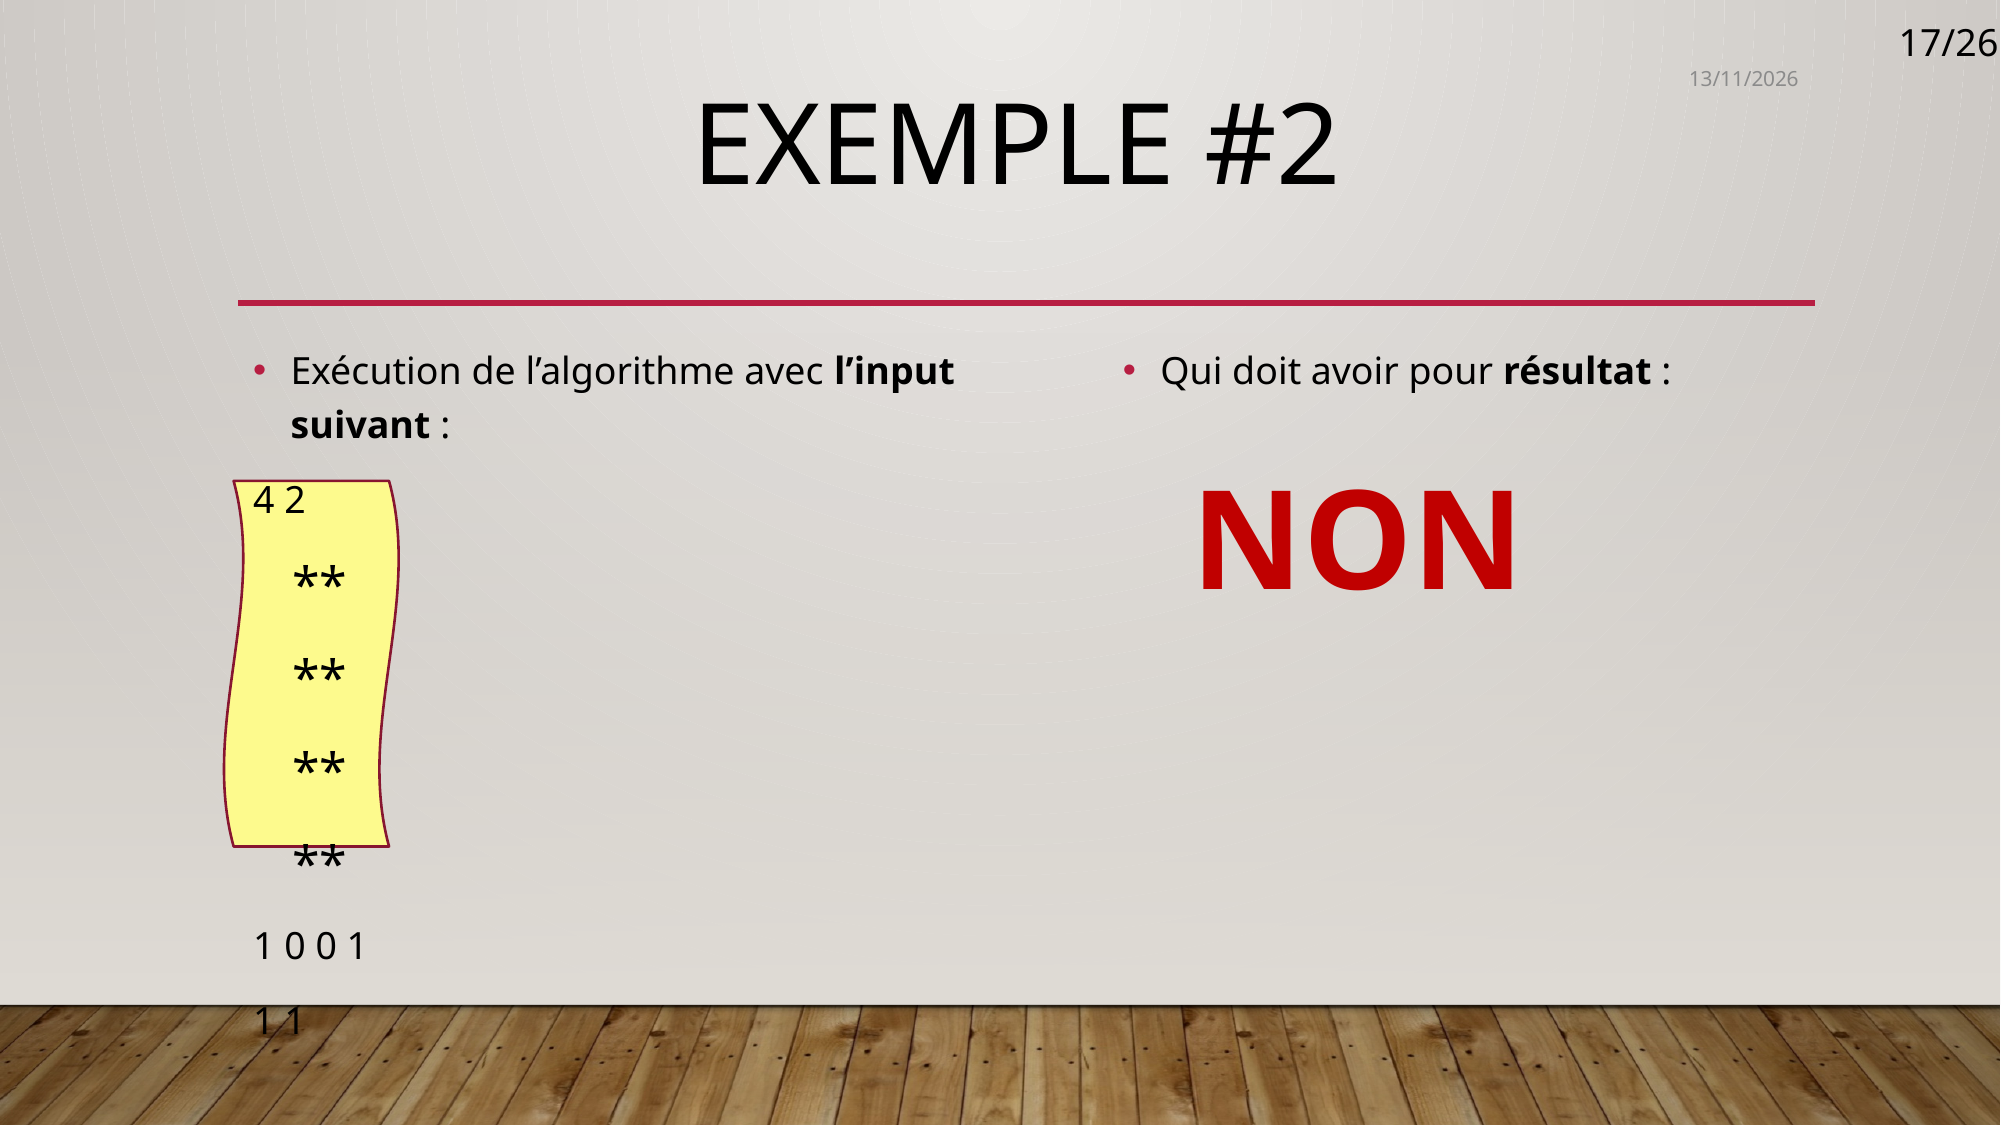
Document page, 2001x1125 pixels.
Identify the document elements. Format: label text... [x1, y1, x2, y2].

list Exécution de l’algorithme avec l’input suivant : 4 2 ** ** ** ** 1 0 0 1 1 1 [238, 330, 1047, 997]
title EXEMPLE #2 [238, 79, 1814, 252]
picture [0, 1005, 2000, 1125]
text_box [222, 619, 238, 848]
text_box 17/26 [1883, 11, 2000, 72]
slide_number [1239, 54, 1814, 105]
text_box Qui doit avoir pour résultat : [1107, 330, 1917, 897]
text_box [232, 479, 238, 508]
text_box NON [1176, 444, 1642, 625]
